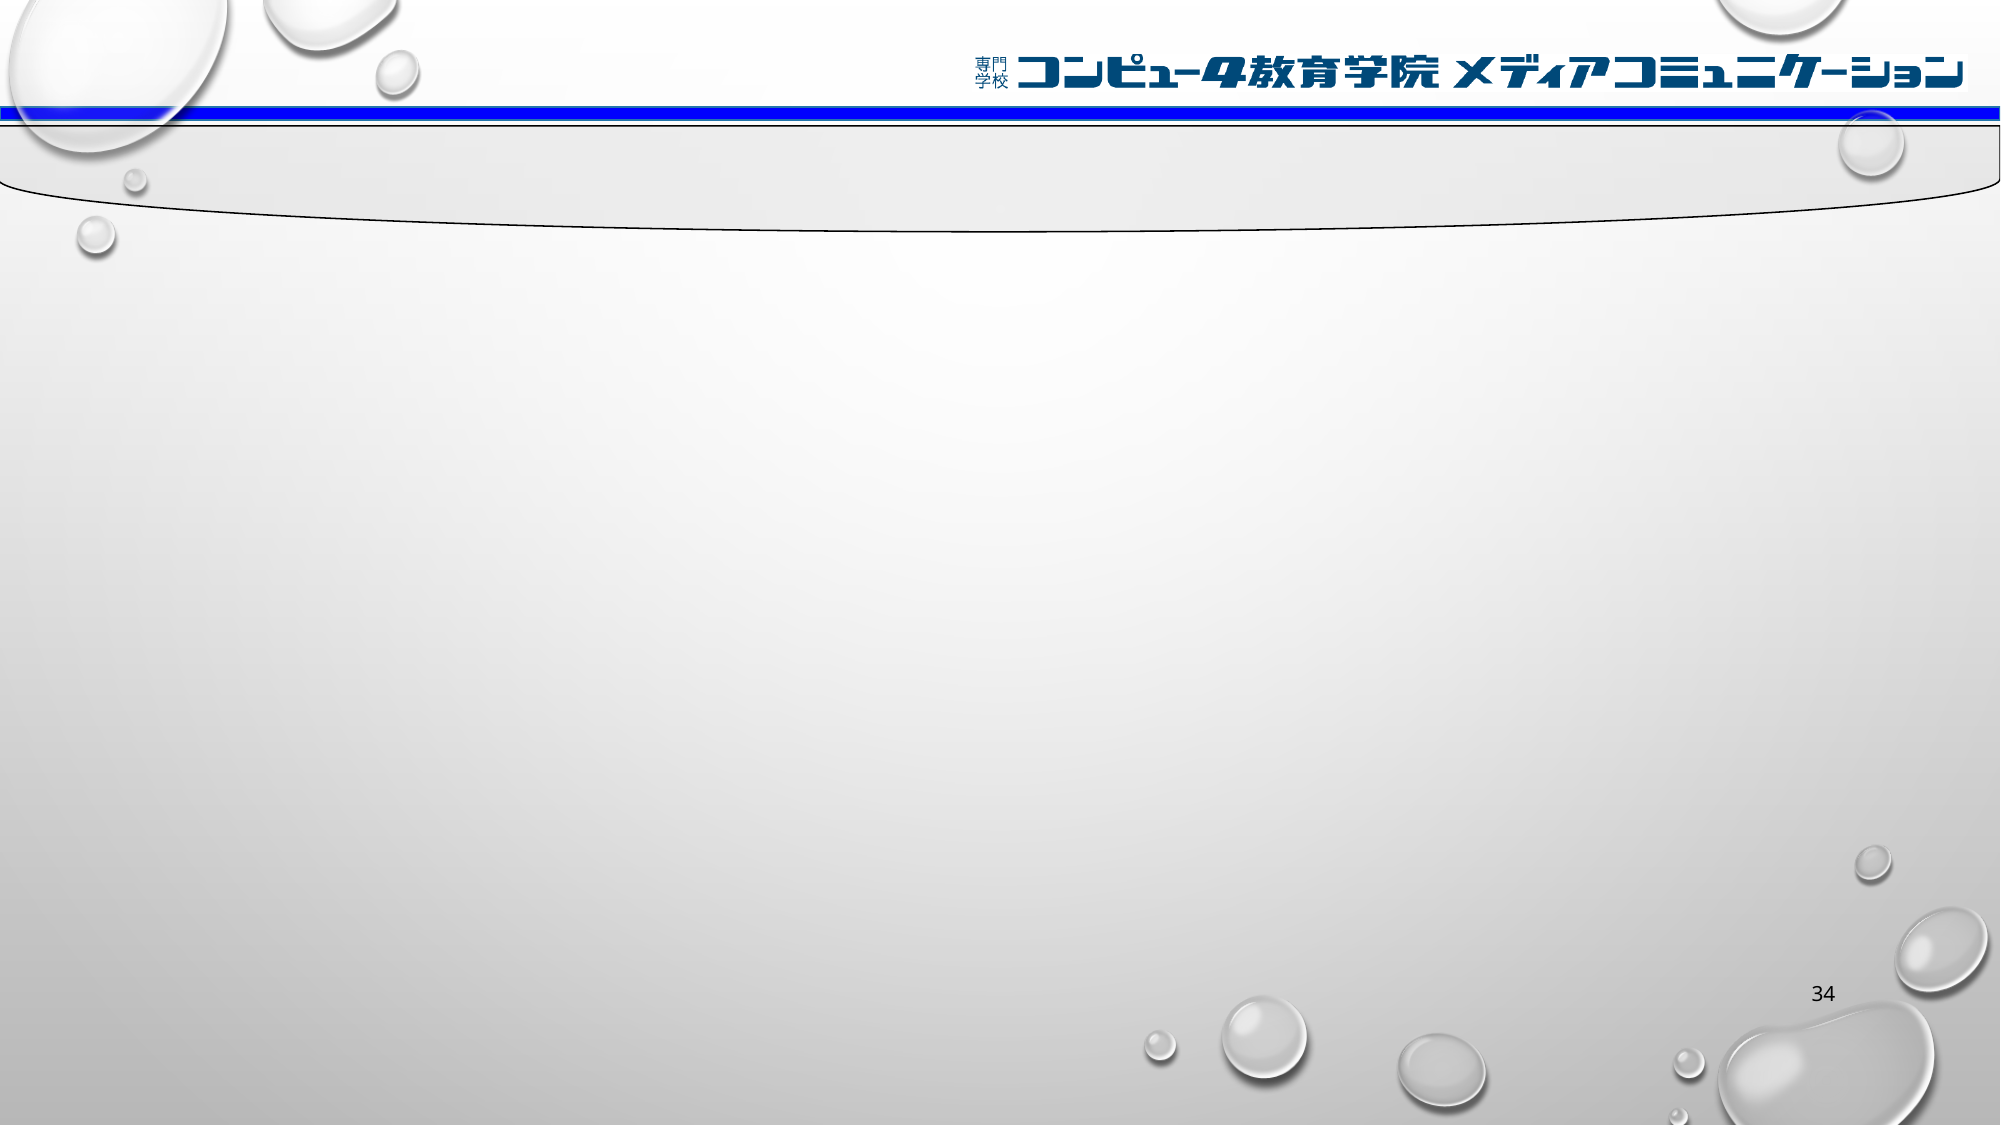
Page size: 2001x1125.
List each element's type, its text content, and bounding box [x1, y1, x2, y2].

picture [0, 183, 2000, 1125]
slide_number 34 [1724, 965, 1851, 1025]
picture [0, 0, 2000, 125]
